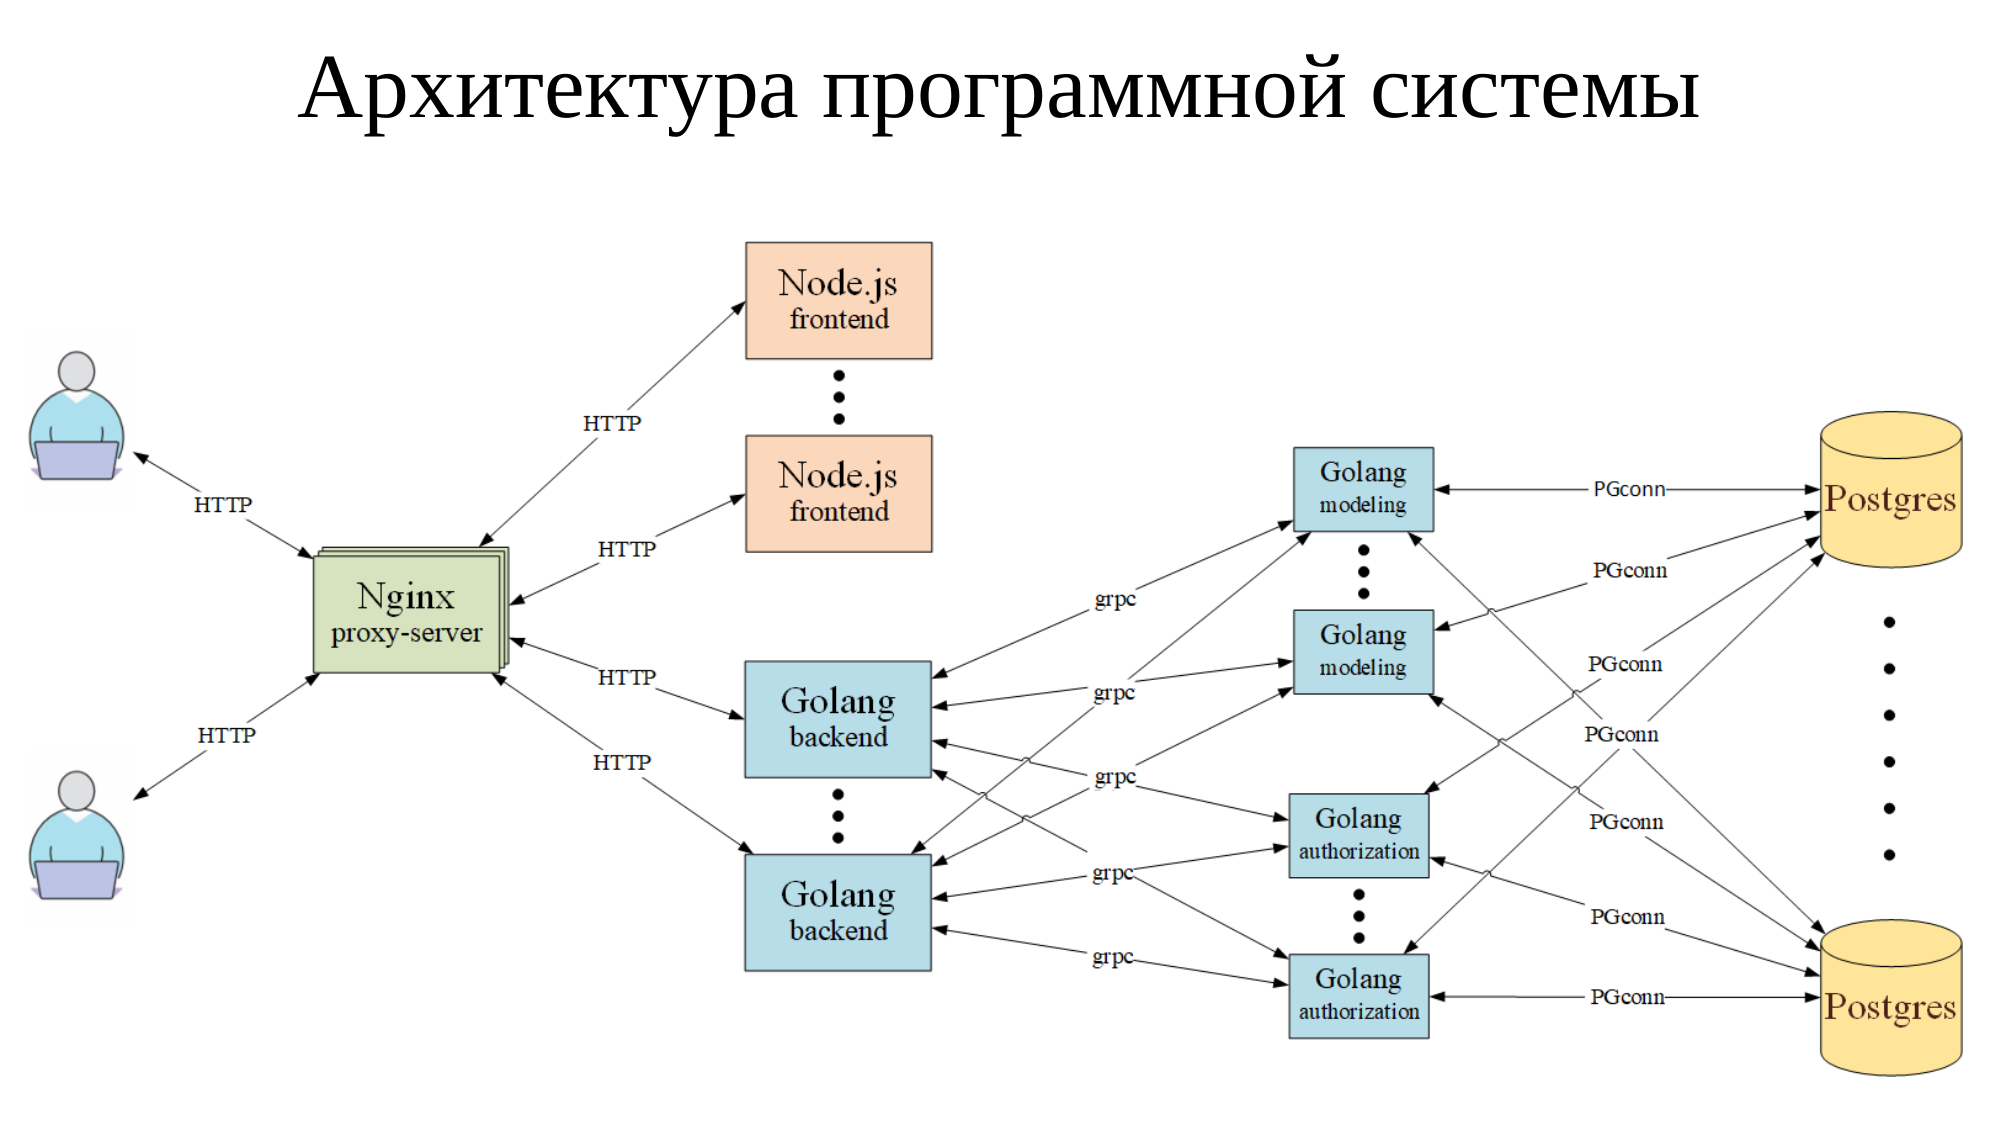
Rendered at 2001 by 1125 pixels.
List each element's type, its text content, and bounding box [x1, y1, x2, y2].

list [21, 241, 1979, 1077]
title Архитектура программной системы [137, 0, 1863, 177]
